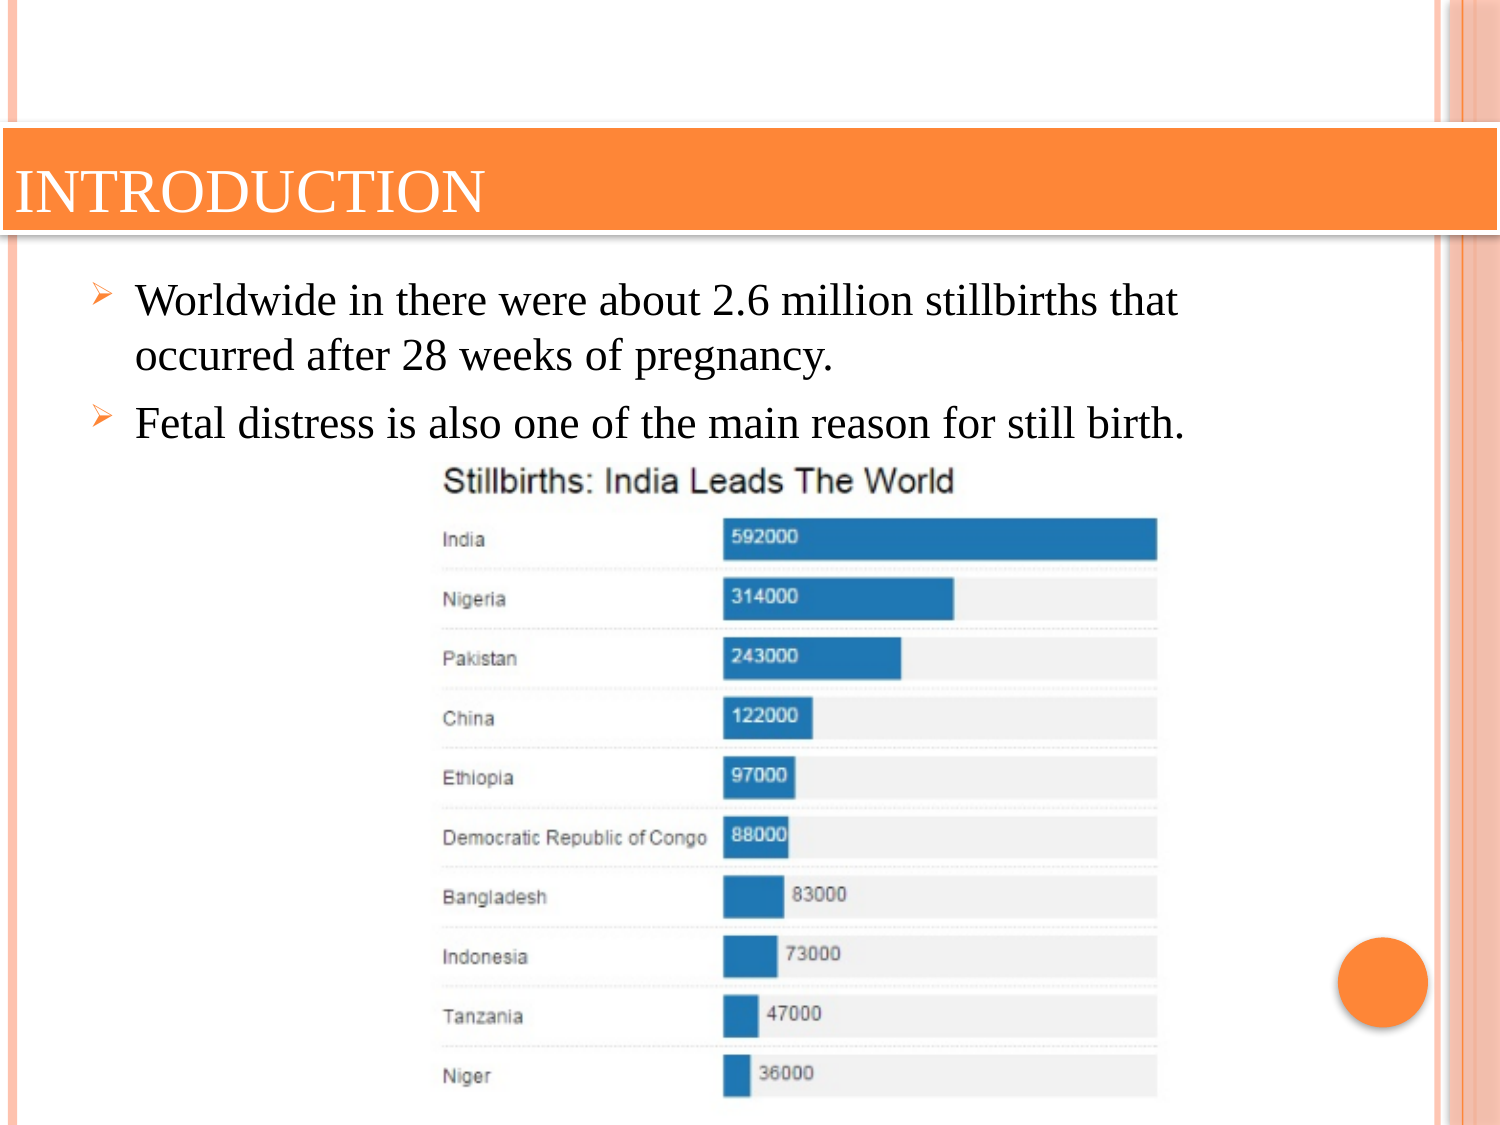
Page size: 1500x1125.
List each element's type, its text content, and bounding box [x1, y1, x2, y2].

picture [386, 461, 1176, 1125]
title Introduction [0, 122, 1500, 235]
list Worldwide in there were about 2.6 million stillbirths that occurred after 28 weeks of pregnancy. Fetal distress is also one of the main reason for still birth. [75, 262, 1300, 1062]
